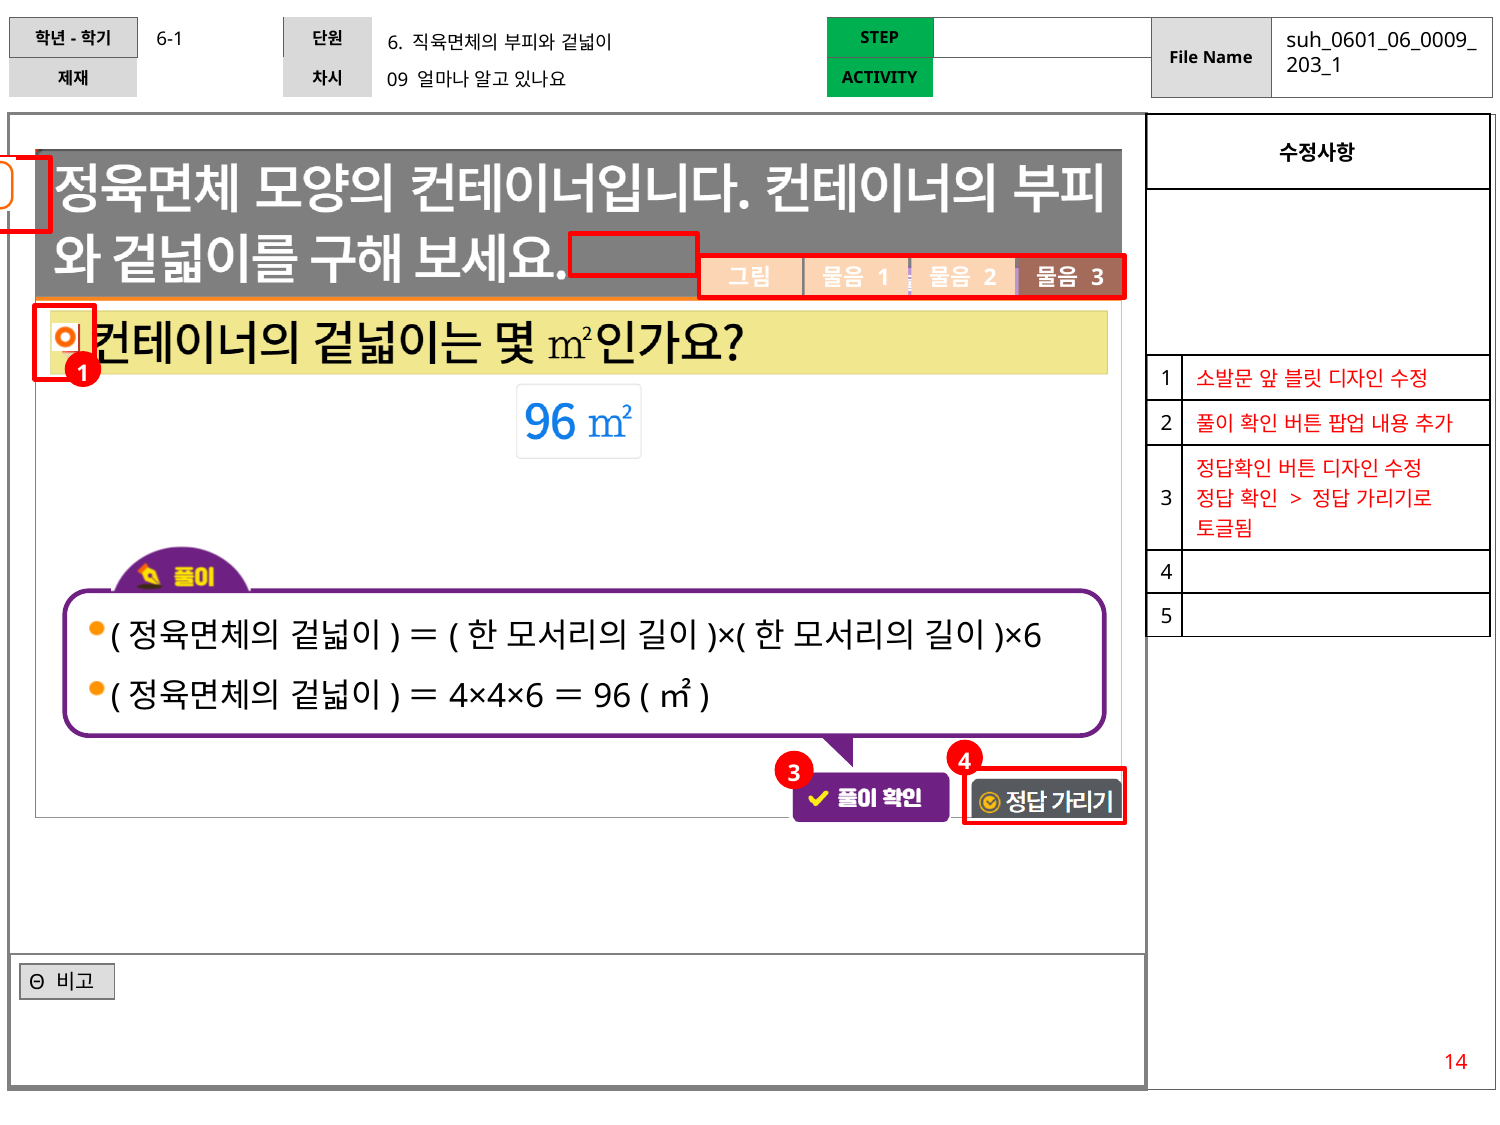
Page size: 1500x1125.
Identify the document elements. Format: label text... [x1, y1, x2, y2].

table_cell 풀이 확인 버튼 팝업 내용 추가 [1183, 401, 1489, 444]
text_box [64, 542, 1105, 768]
table_cell 3 [1147, 446, 1181, 549]
table_cell [1147, 190, 1489, 354]
table_cell 4 [1147, 551, 1181, 592]
table_header 수정사항 [1147, 115, 1489, 188]
text_box [0, 156, 29, 234]
picture [0, 157, 17, 212]
table_cell 2 [1147, 401, 1181, 444]
text_box 6-1 [141, 18, 284, 55]
table_cell 1 [1147, 356, 1181, 399]
table_cell [1183, 551, 1489, 592]
table_cell 5 [1147, 594, 1181, 636]
picture [34, 148, 1123, 825]
table_cell [1183, 594, 1489, 636]
text_box suh_0601_06_0009_203_1 [1271, 18, 1500, 84]
text_box 6. 직육면체의 부피와 겉넓이 [372, 23, 828, 48]
table_cell 정답확인 버튼 디자인 수정 정답 확인 > 정답 가리기로 토글됨 [1183, 446, 1489, 549]
table_cell 소발문 앞 블릿 디자인 수정 [1183, 356, 1489, 399]
text_box 09 얼마나 알고 있나요 [372, 60, 821, 96]
